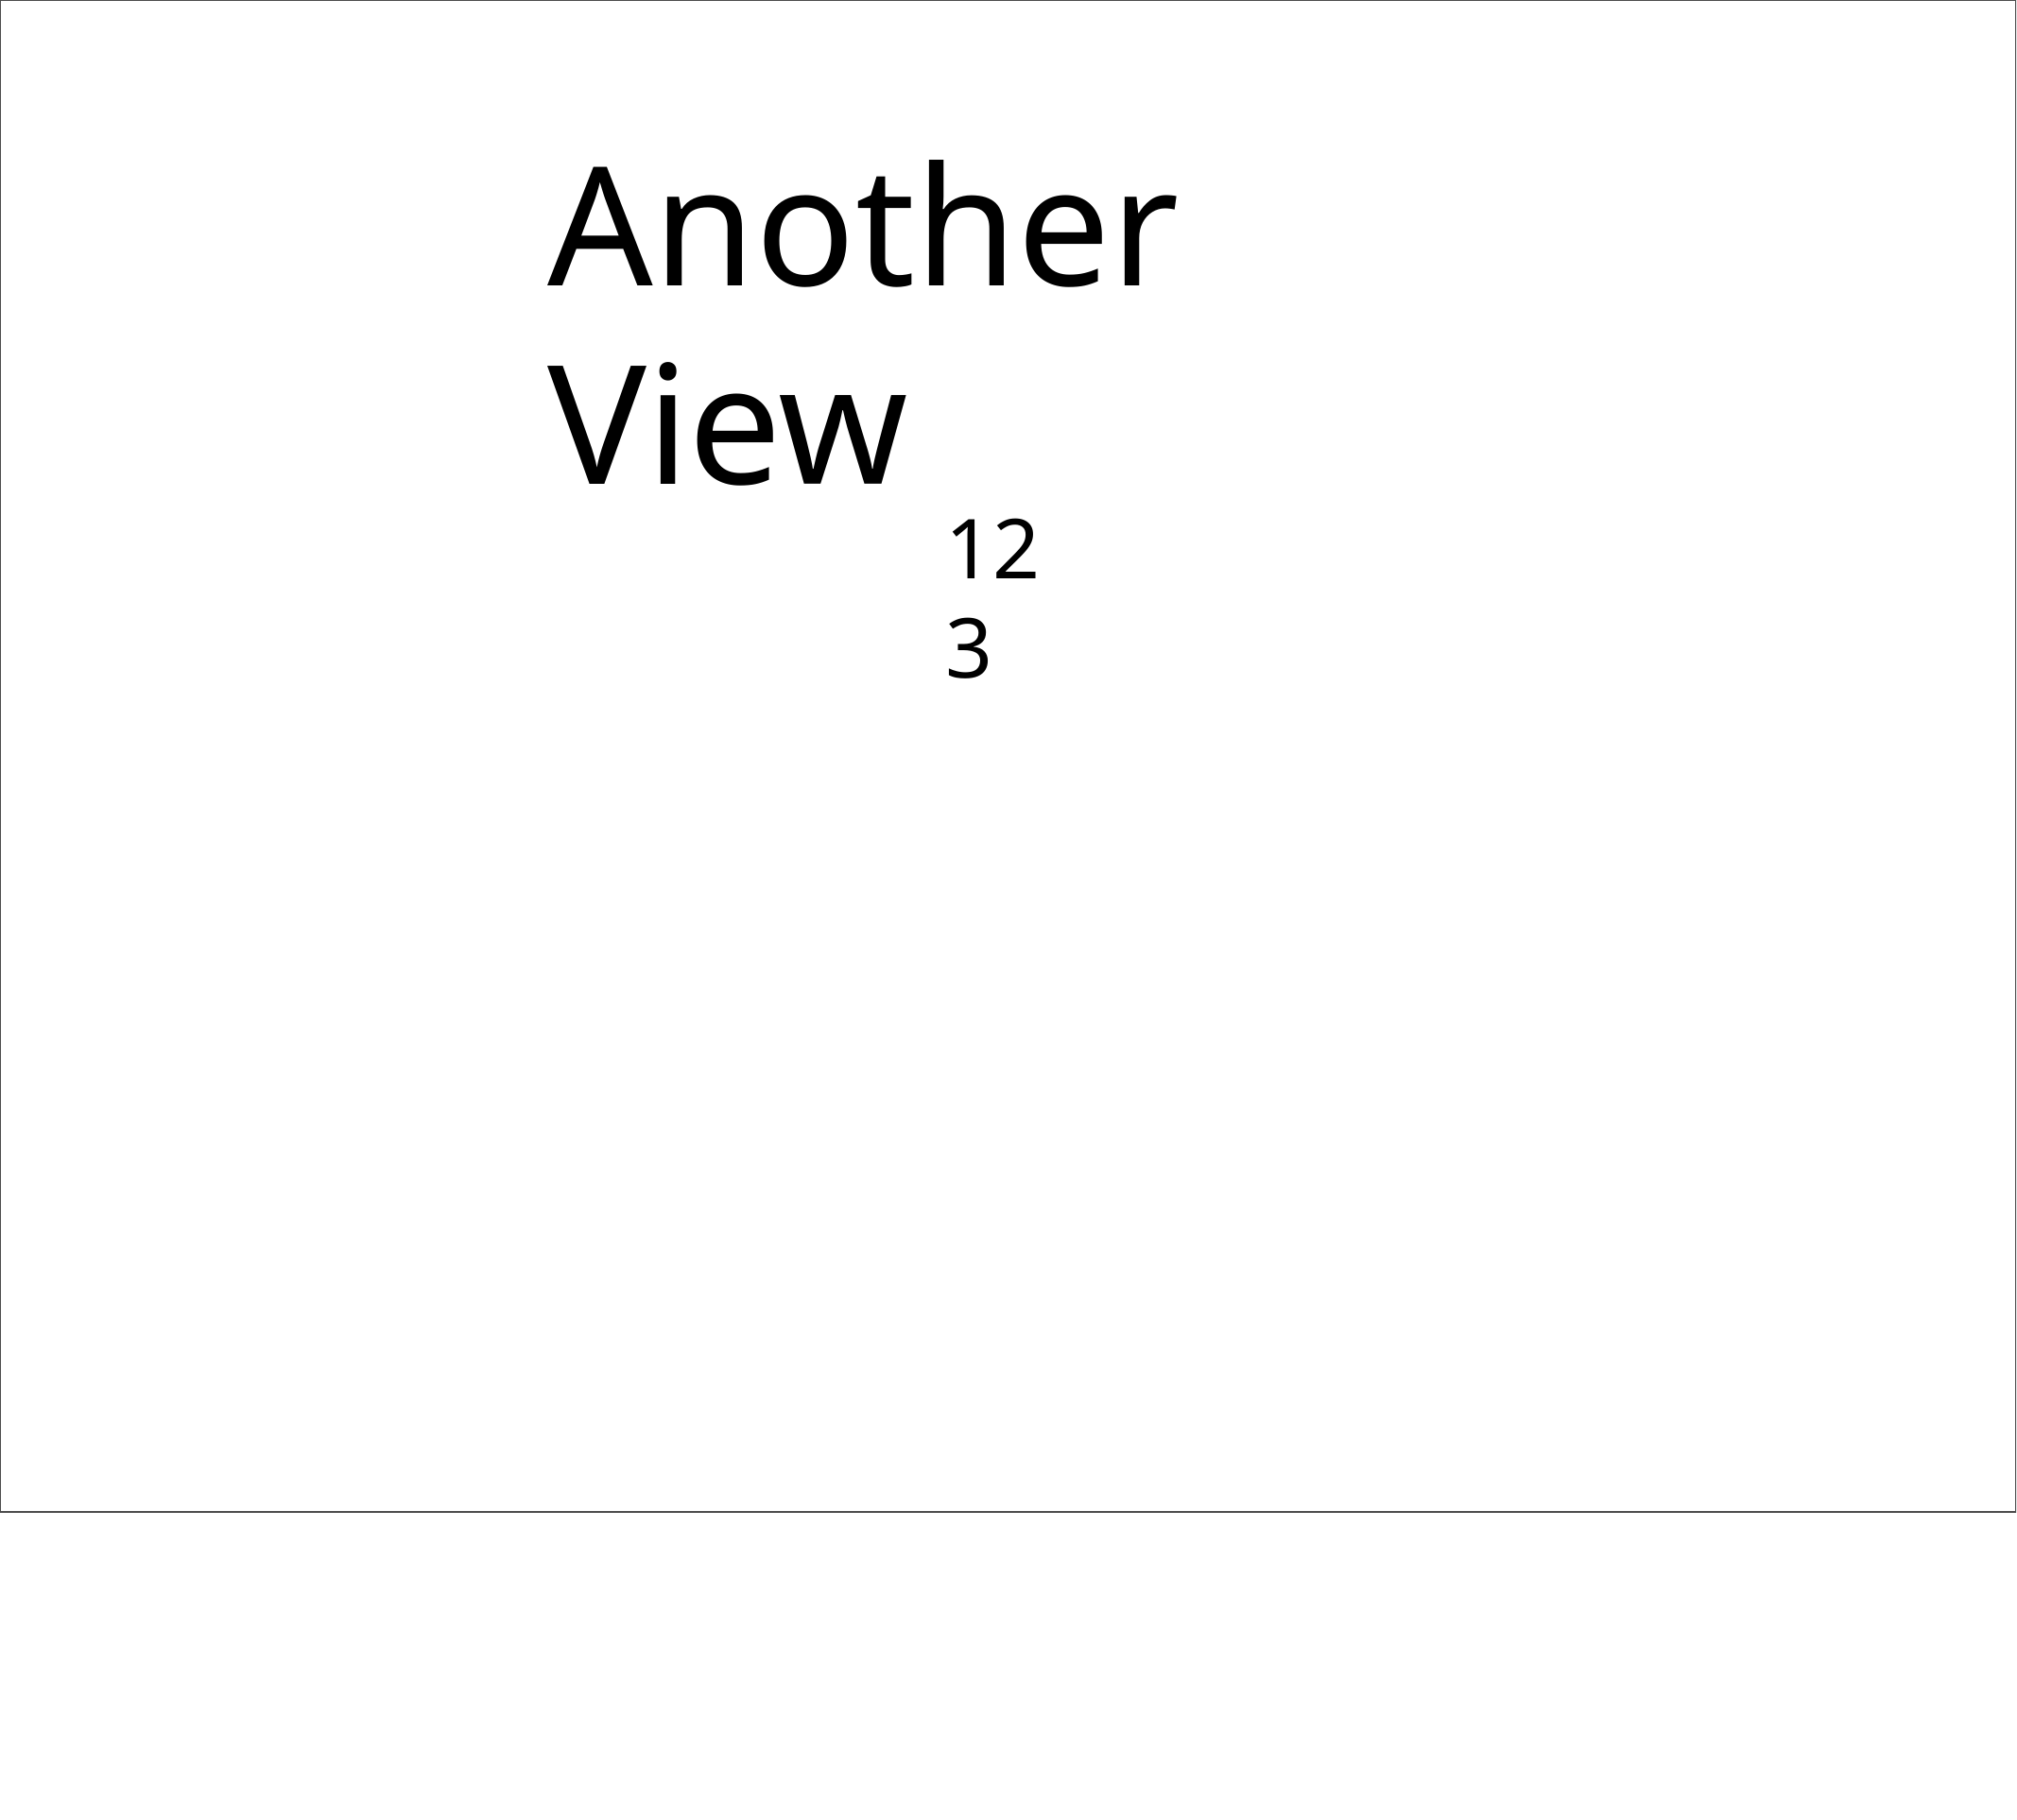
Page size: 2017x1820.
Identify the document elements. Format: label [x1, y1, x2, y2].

text_box [0, 0, 2017, 1512]
